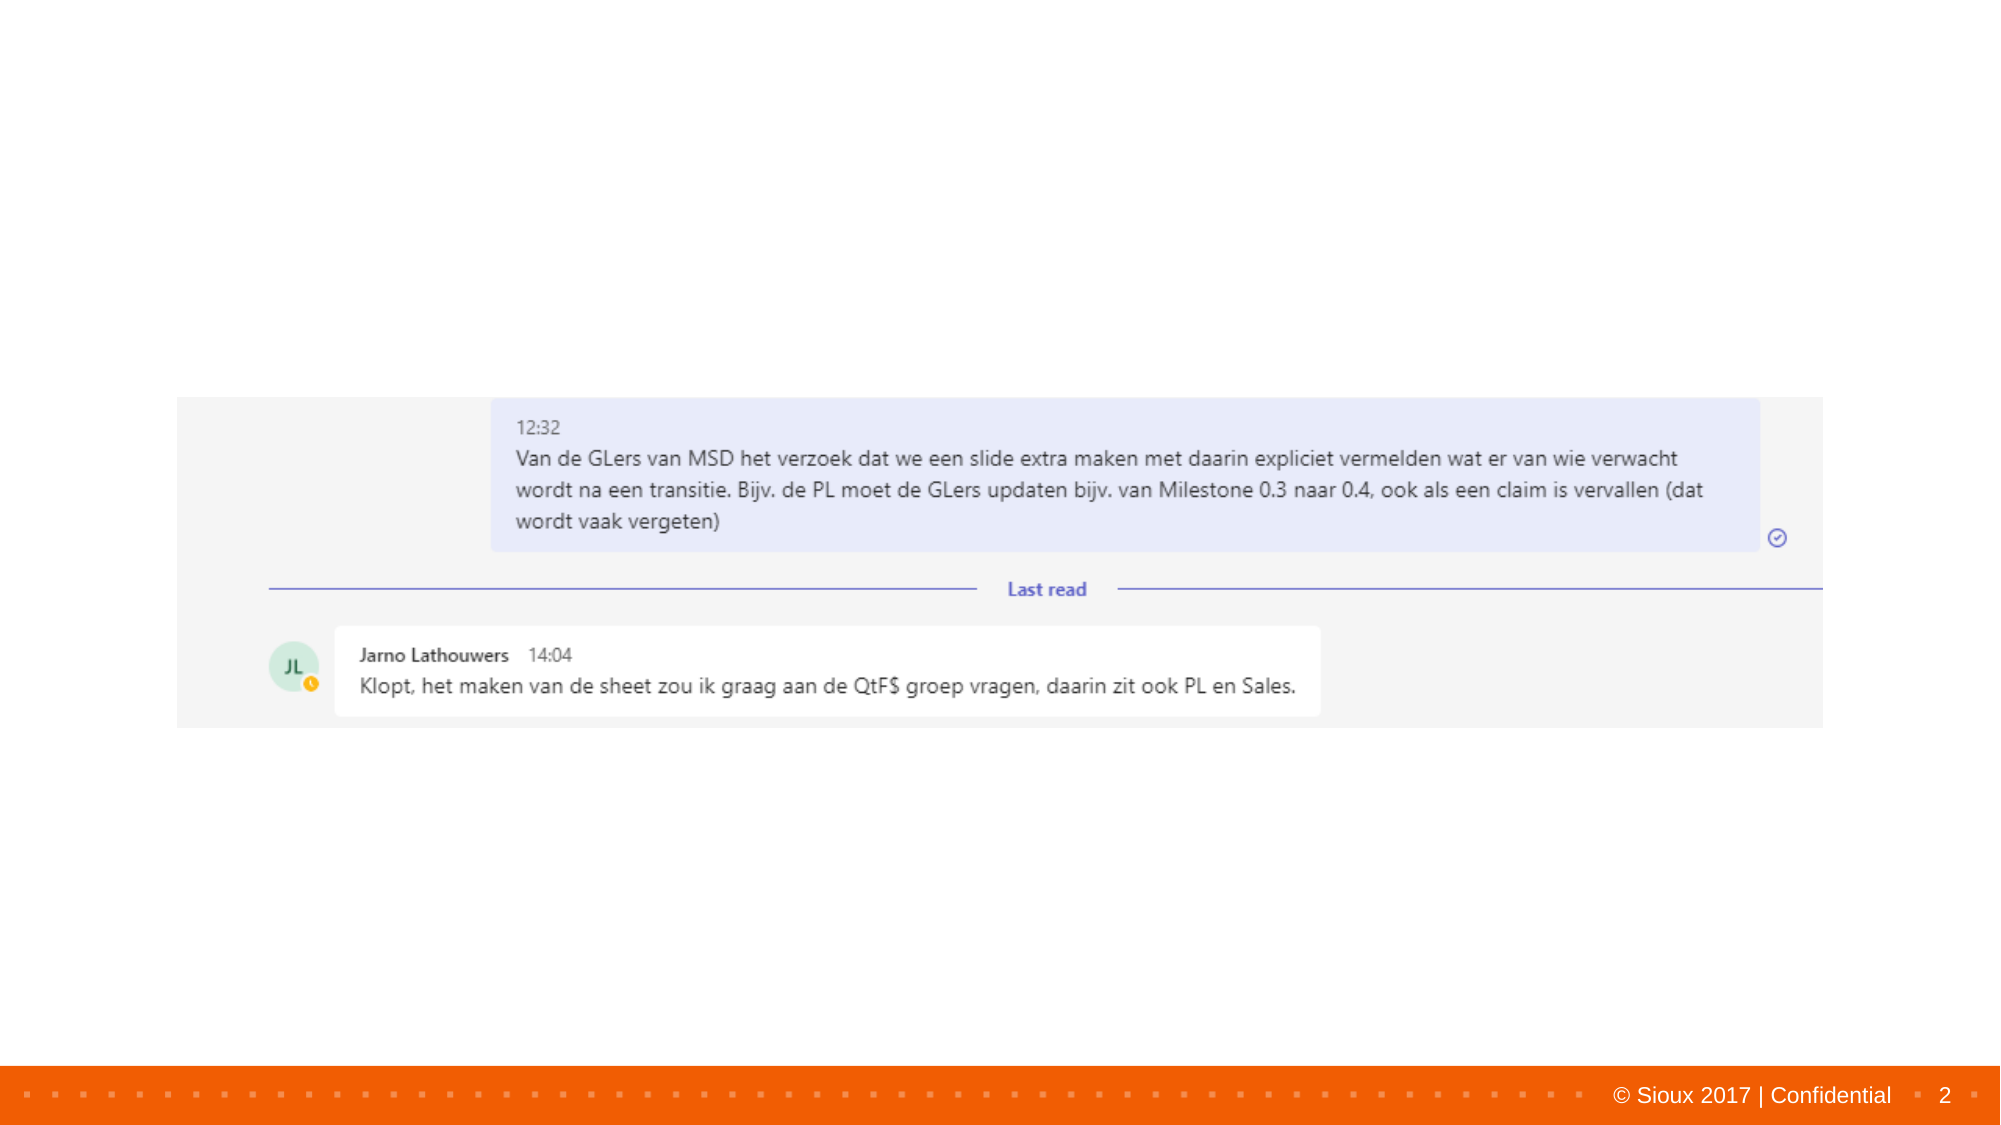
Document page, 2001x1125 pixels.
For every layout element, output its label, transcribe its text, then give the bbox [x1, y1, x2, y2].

picture [0, 1065, 2001, 1125]
footer © Sioux 2017 | Confidential [1596, 1080, 1898, 1109]
picture [176, 397, 1824, 728]
slide_number 2 [1922, 1080, 1969, 1110]
